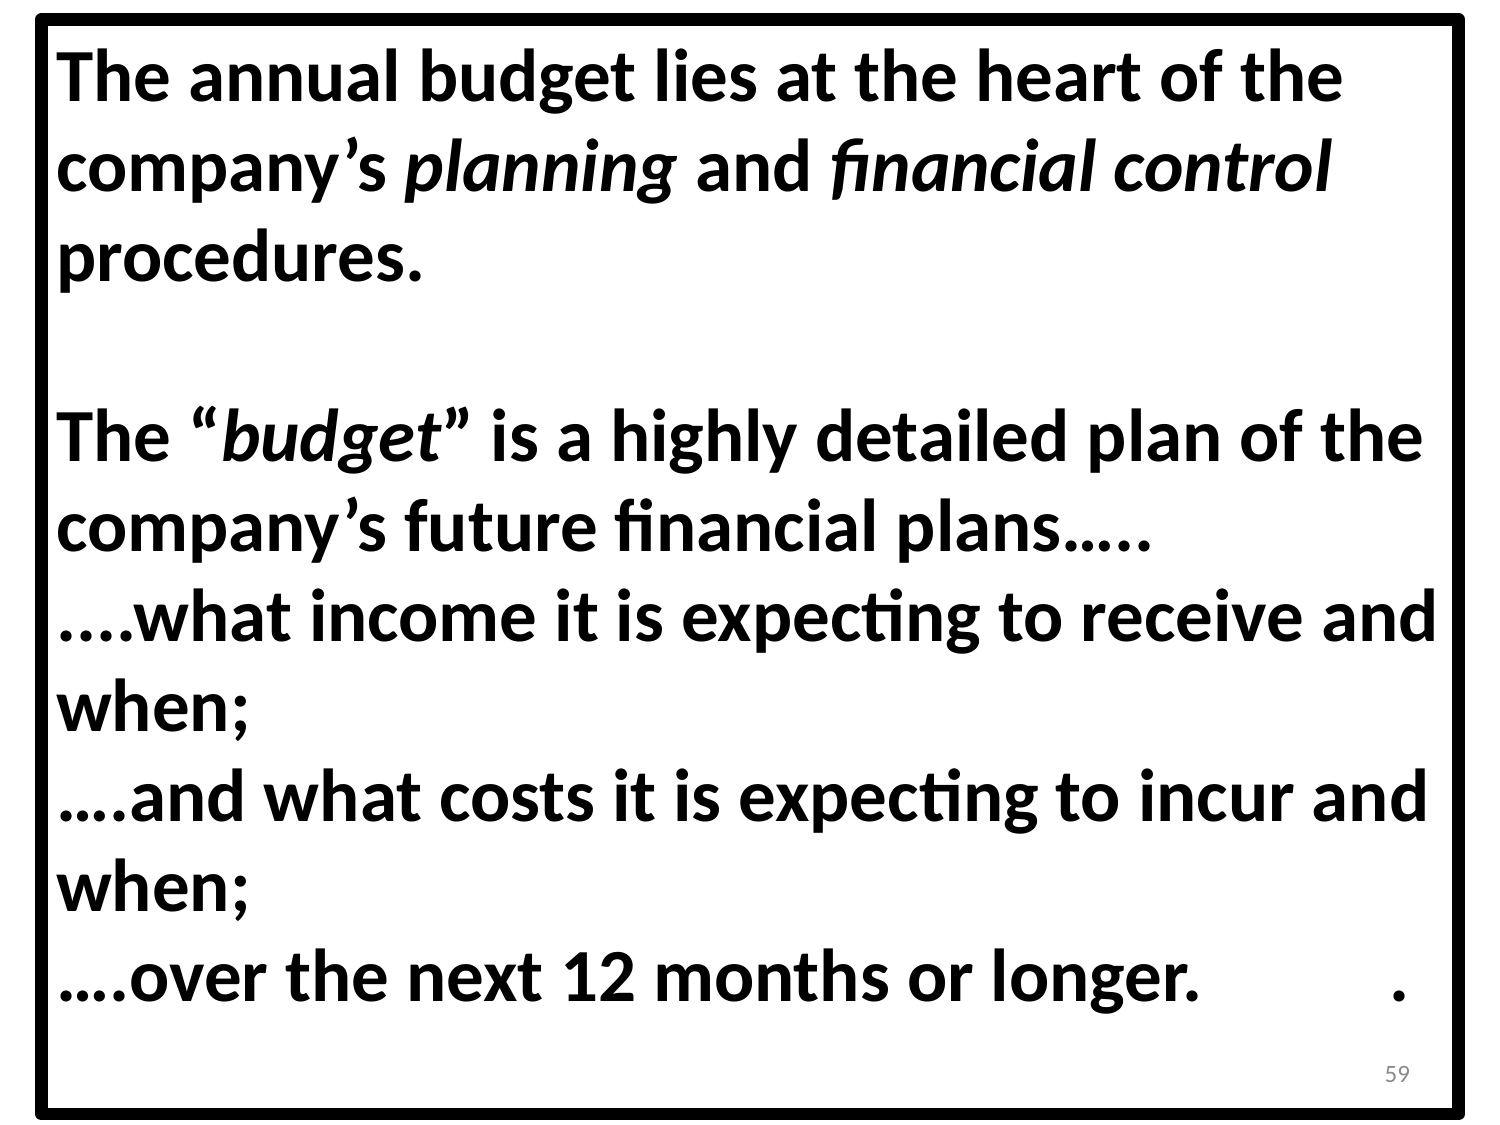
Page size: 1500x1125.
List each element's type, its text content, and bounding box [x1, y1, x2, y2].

text_box The annual budget lies at the heart of the company’s planning and financial control procedures. The “budget” is a highly detailed plan of the company’s future financial plans….. ....what income it is expecting to receive and when; ….and what costs it is expecting to incur and when; ….over the next 12 months or longer. . [41, 19, 1459, 1114]
